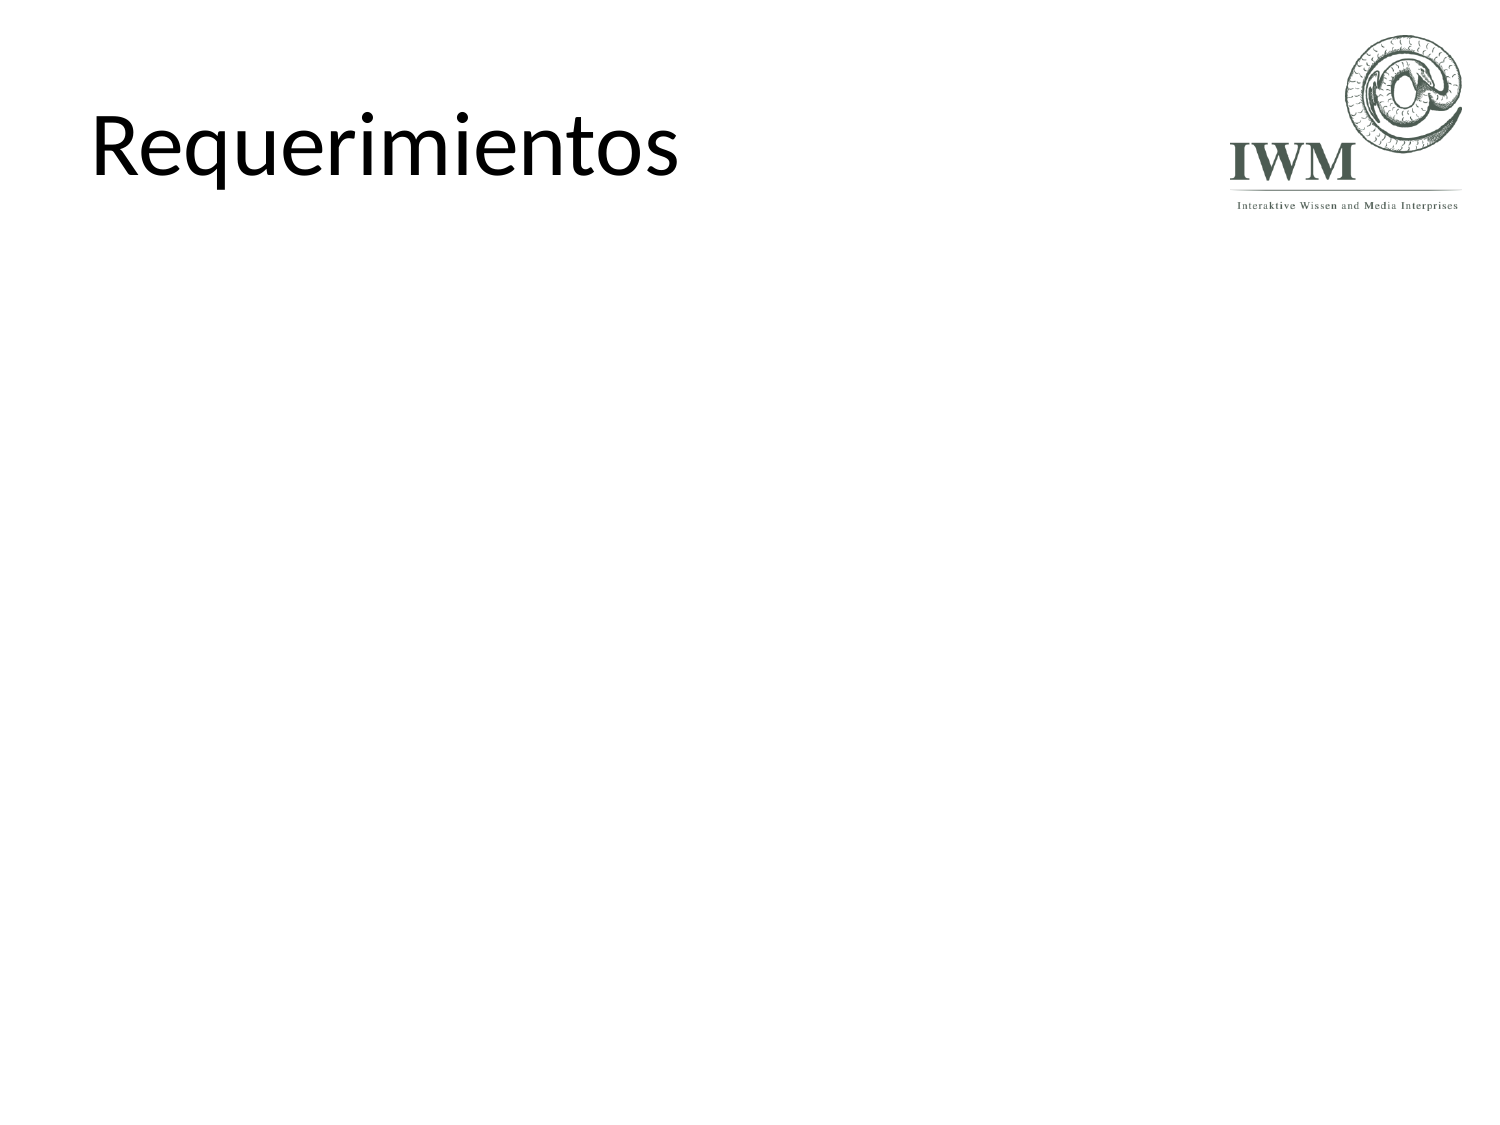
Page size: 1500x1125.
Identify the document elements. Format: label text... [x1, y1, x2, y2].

title Requerimientos [75, 45, 1425, 233]
picture [1230, 34, 1462, 212]
